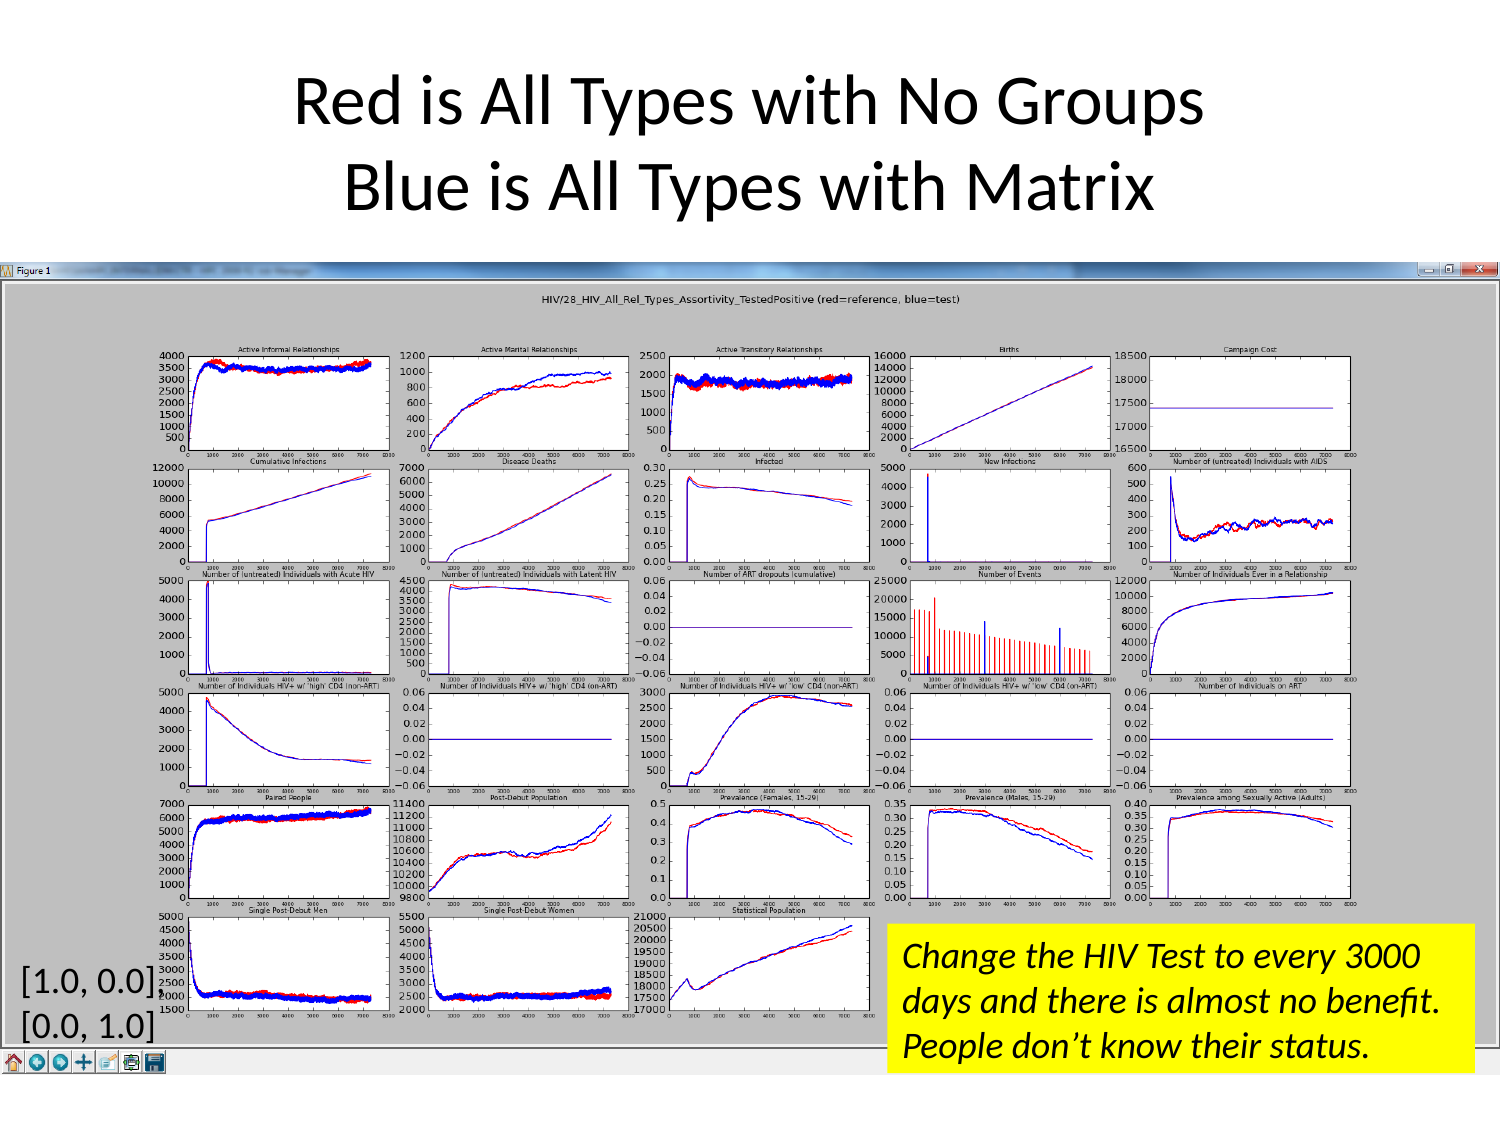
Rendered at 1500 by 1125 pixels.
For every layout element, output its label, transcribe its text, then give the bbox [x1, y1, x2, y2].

title Red is All Types with No Groups Blue is All Types with Matrix [75, 45, 1425, 233]
picture [0, 262, 1500, 1076]
